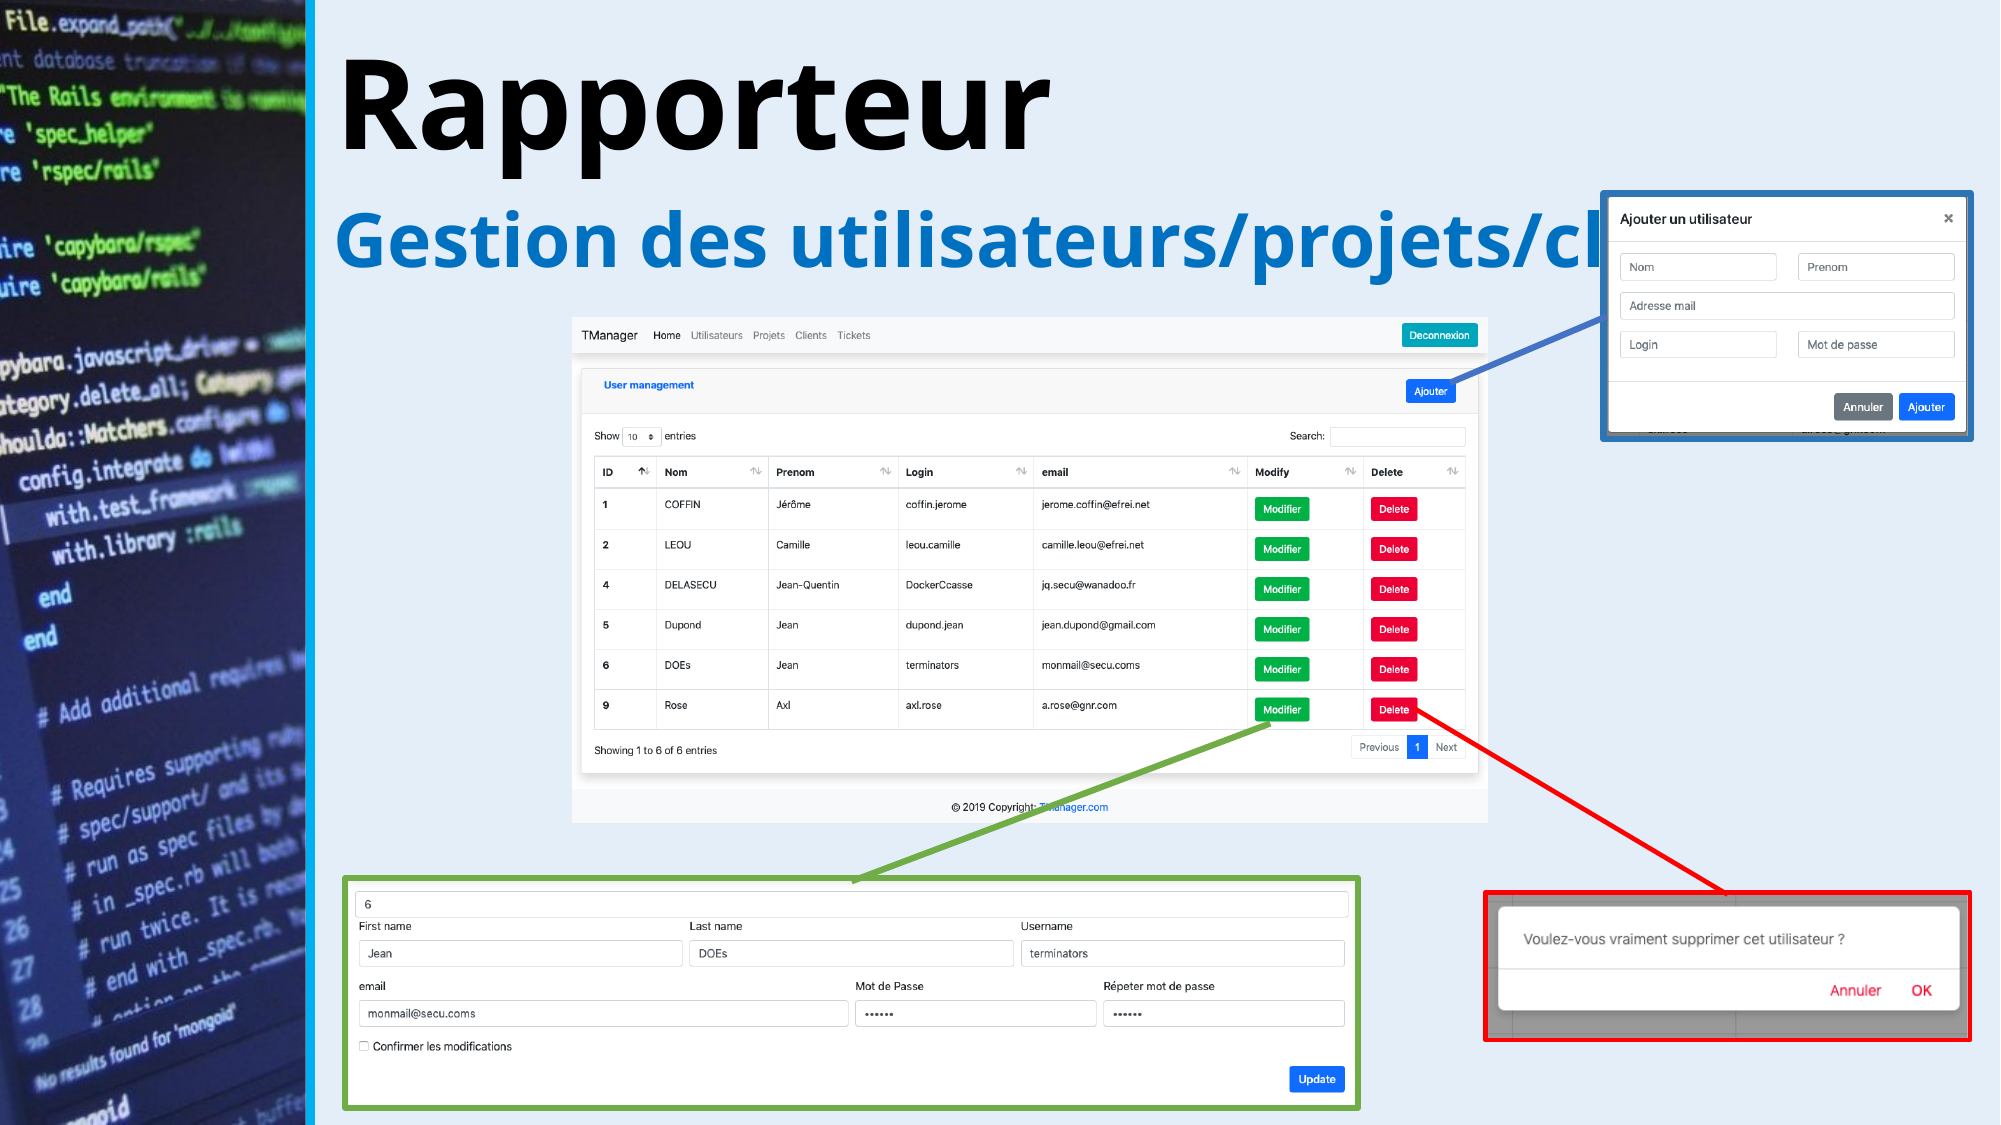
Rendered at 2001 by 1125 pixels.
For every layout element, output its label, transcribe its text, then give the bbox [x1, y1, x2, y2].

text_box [851, 723, 1271, 882]
picture [1487, 894, 1968, 1038]
title Rapporteur [320, 0, 1830, 190]
text_box Gestion des utilisateurs/projets/clients [318, 183, 1829, 303]
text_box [1414, 708, 1728, 895]
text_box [1449, 316, 1607, 383]
picture [571, 317, 1488, 823]
picture [1606, 196, 1968, 437]
picture [348, 881, 1355, 1105]
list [0, 0, 306, 1125]
